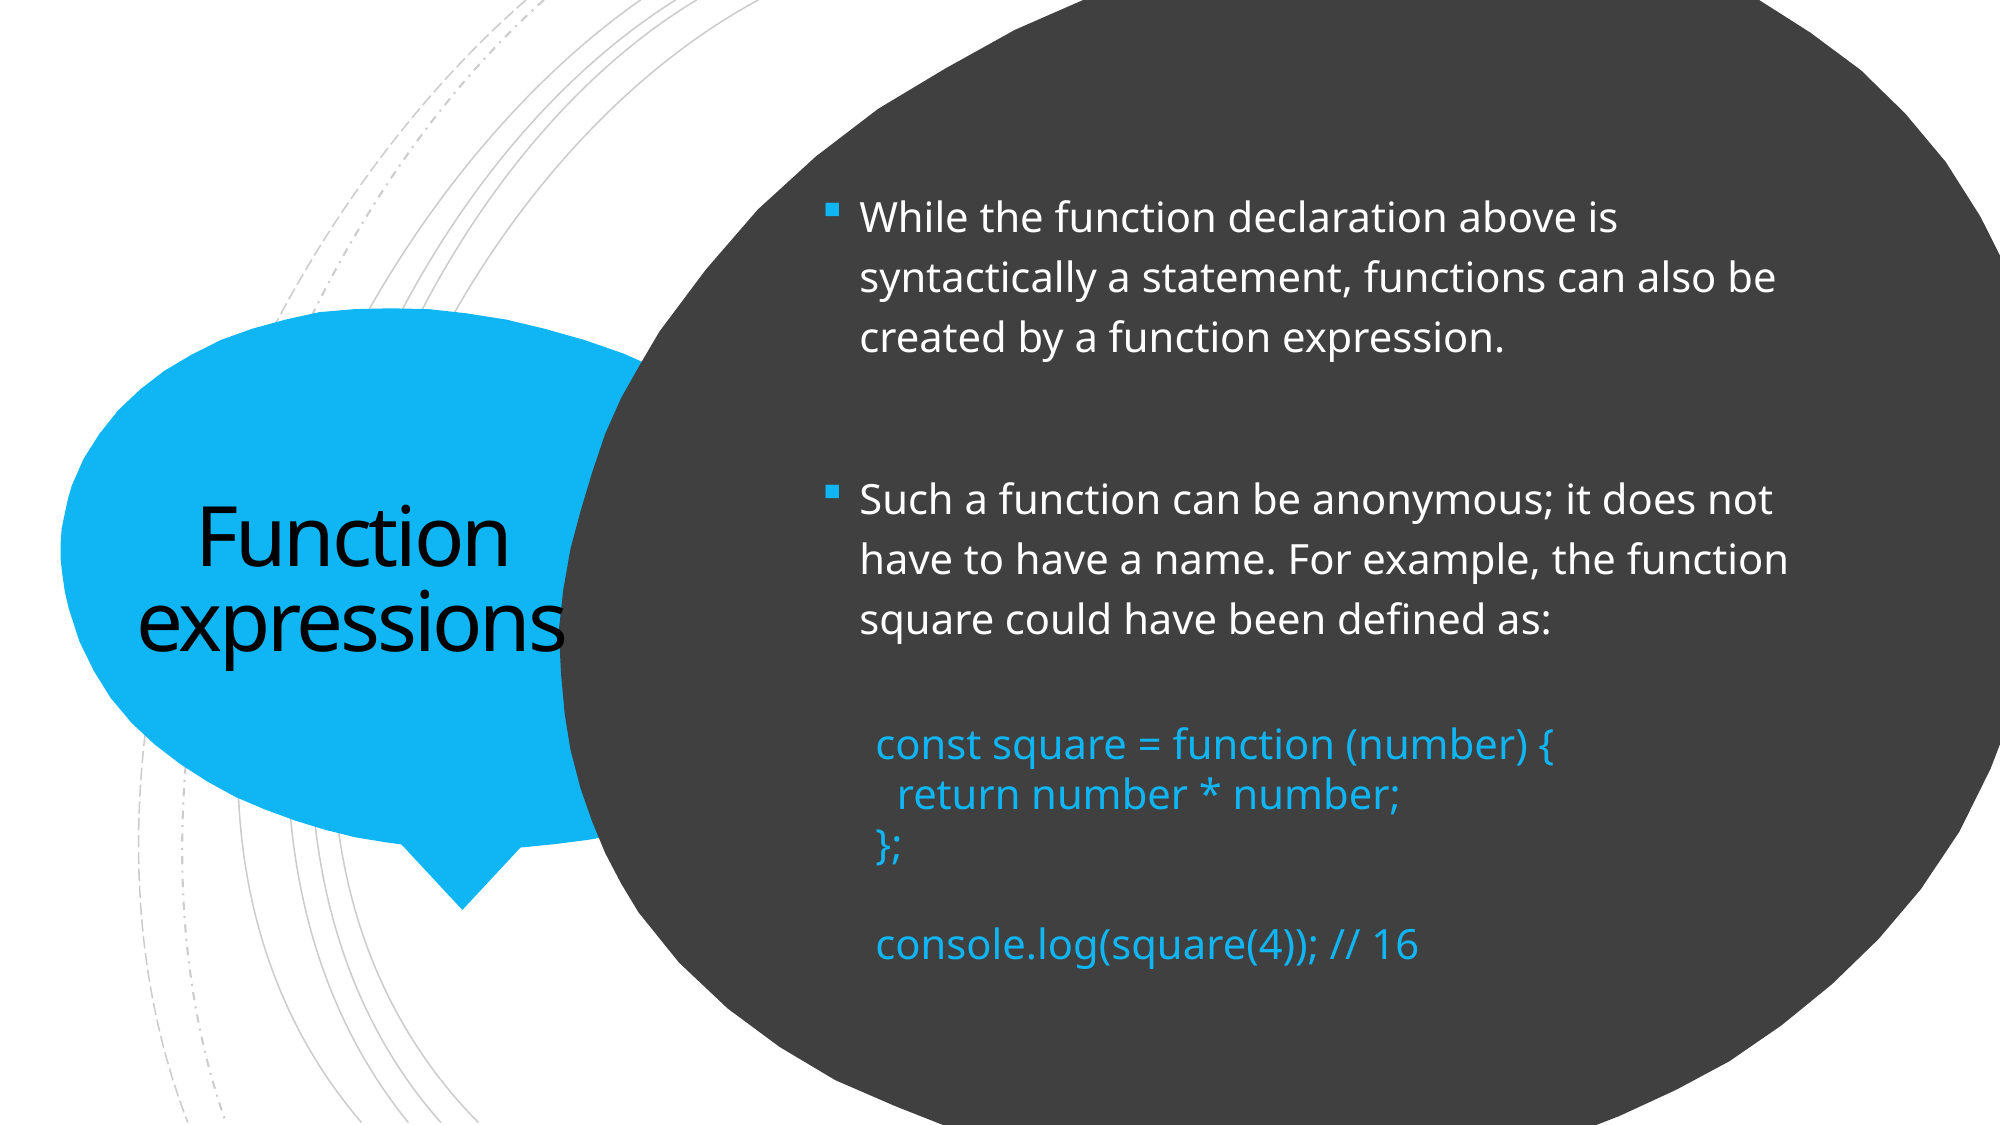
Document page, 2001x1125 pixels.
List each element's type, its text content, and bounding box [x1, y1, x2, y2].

list While the function declaration above is syntactically a statement, functions can also be created by a function expression. Such a function can be anonymous; it does not have to have a name. For example, the function square could have been defined as: [806, 173, 1880, 674]
text_box const square = function (number) { return number * number; }; console.log(square(4)); // 16 [860, 710, 1861, 975]
title Function expressions [65, 381, 640, 785]
